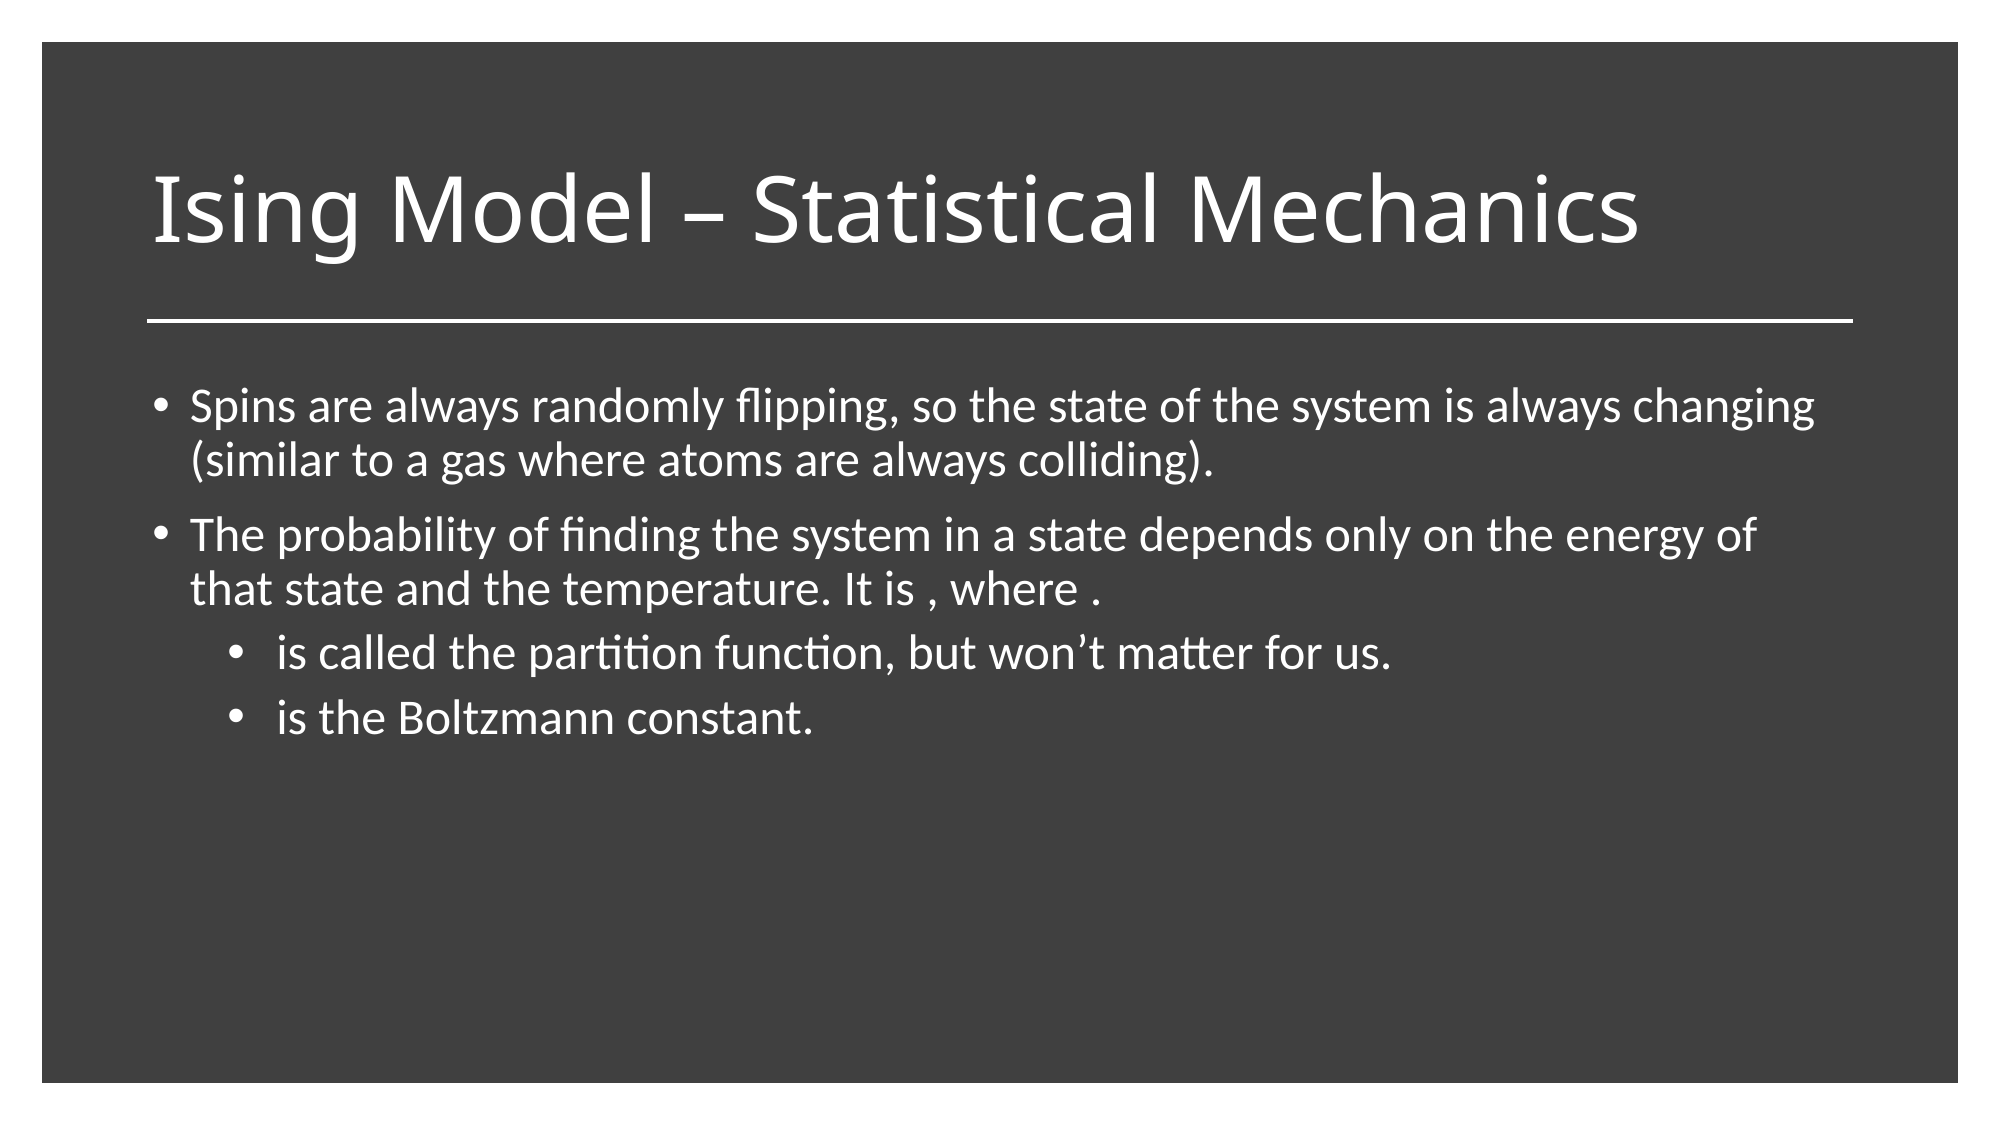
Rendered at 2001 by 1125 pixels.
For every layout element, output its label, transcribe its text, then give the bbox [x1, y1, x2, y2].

title Ising Model – Statistical Mechanics [137, 103, 1863, 322]
text_box [52, 51, 1948, 1073]
